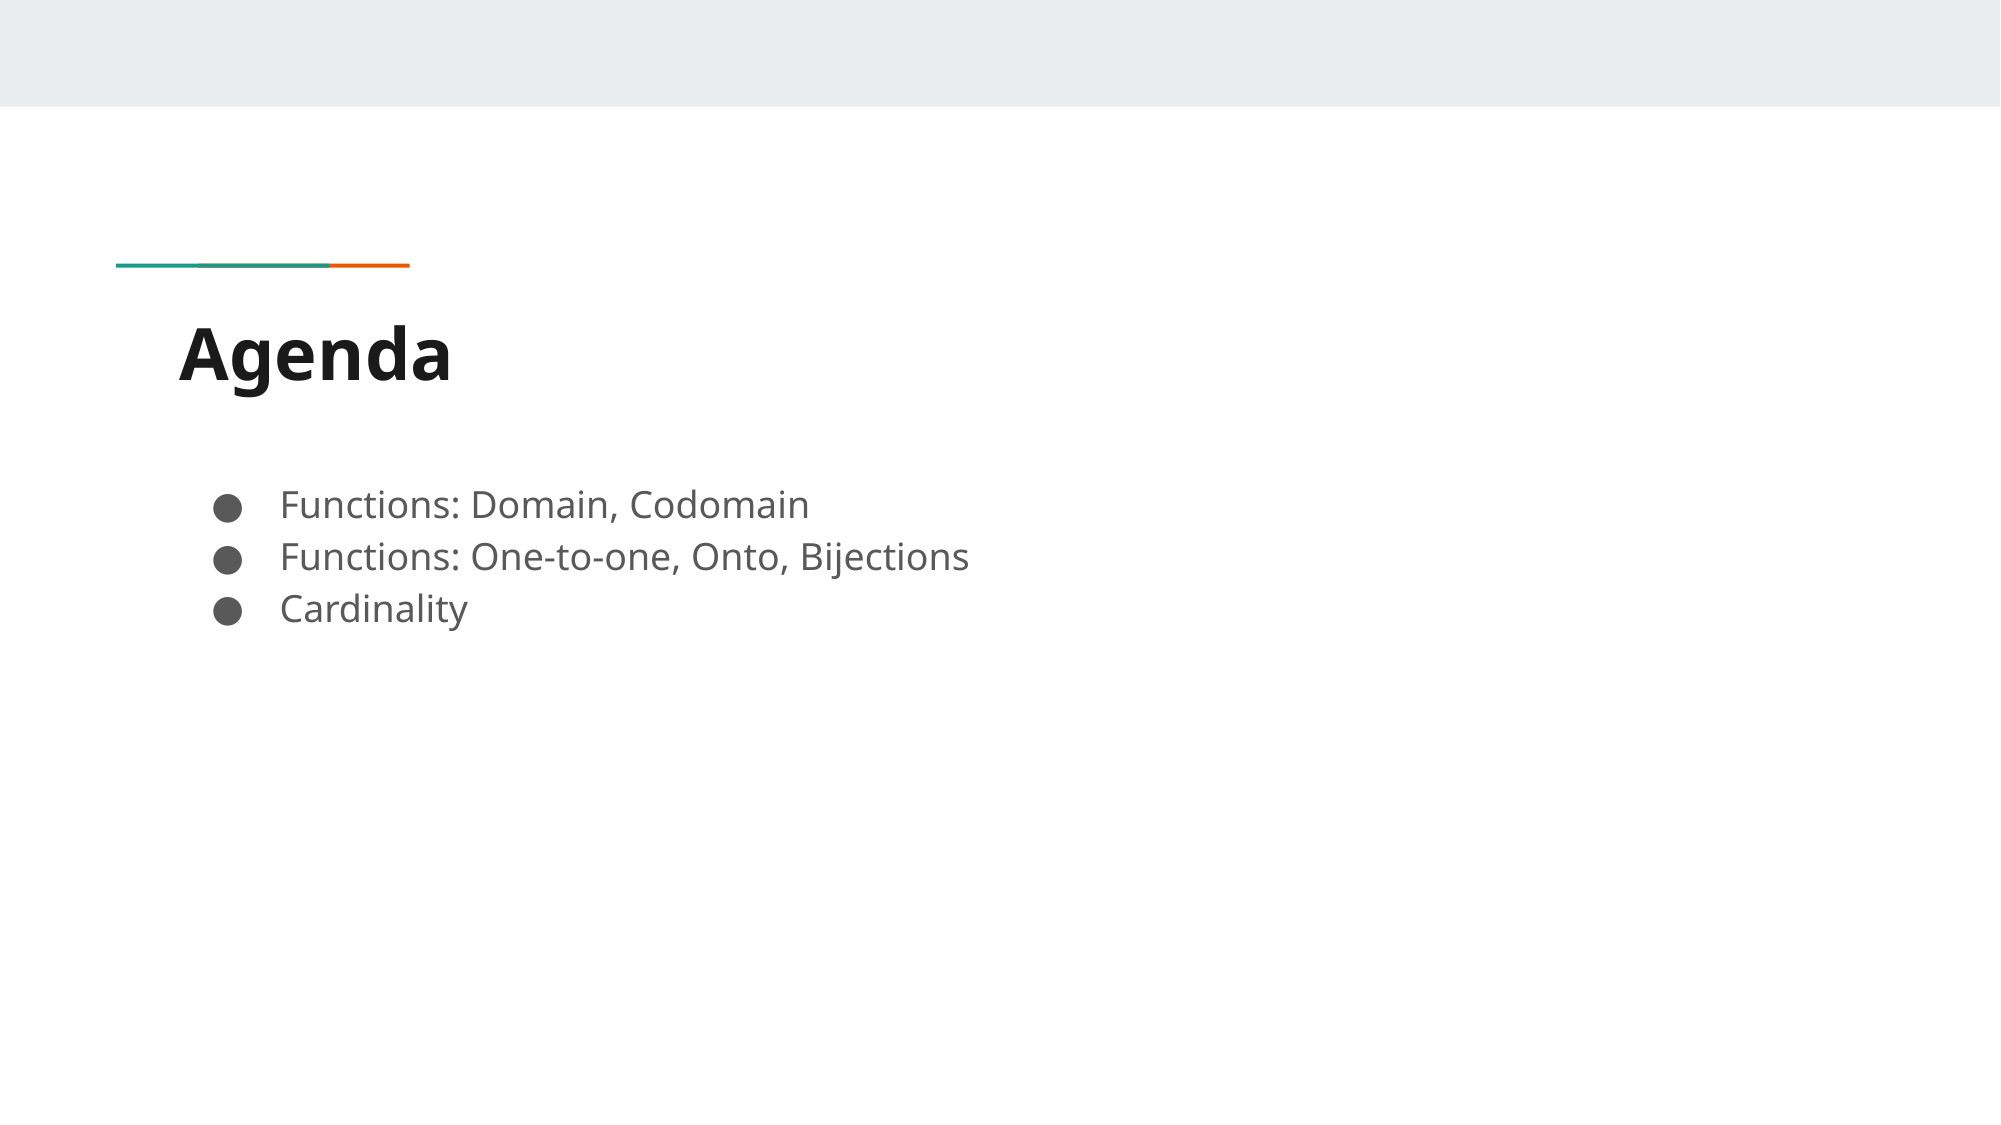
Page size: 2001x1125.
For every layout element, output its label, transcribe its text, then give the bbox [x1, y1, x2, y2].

list Functions: Domain, Codomain Functions: One-to-one, Onto, Bijections Cardinality [159, 454, 1842, 950]
title Agenda [159, 288, 1842, 406]
